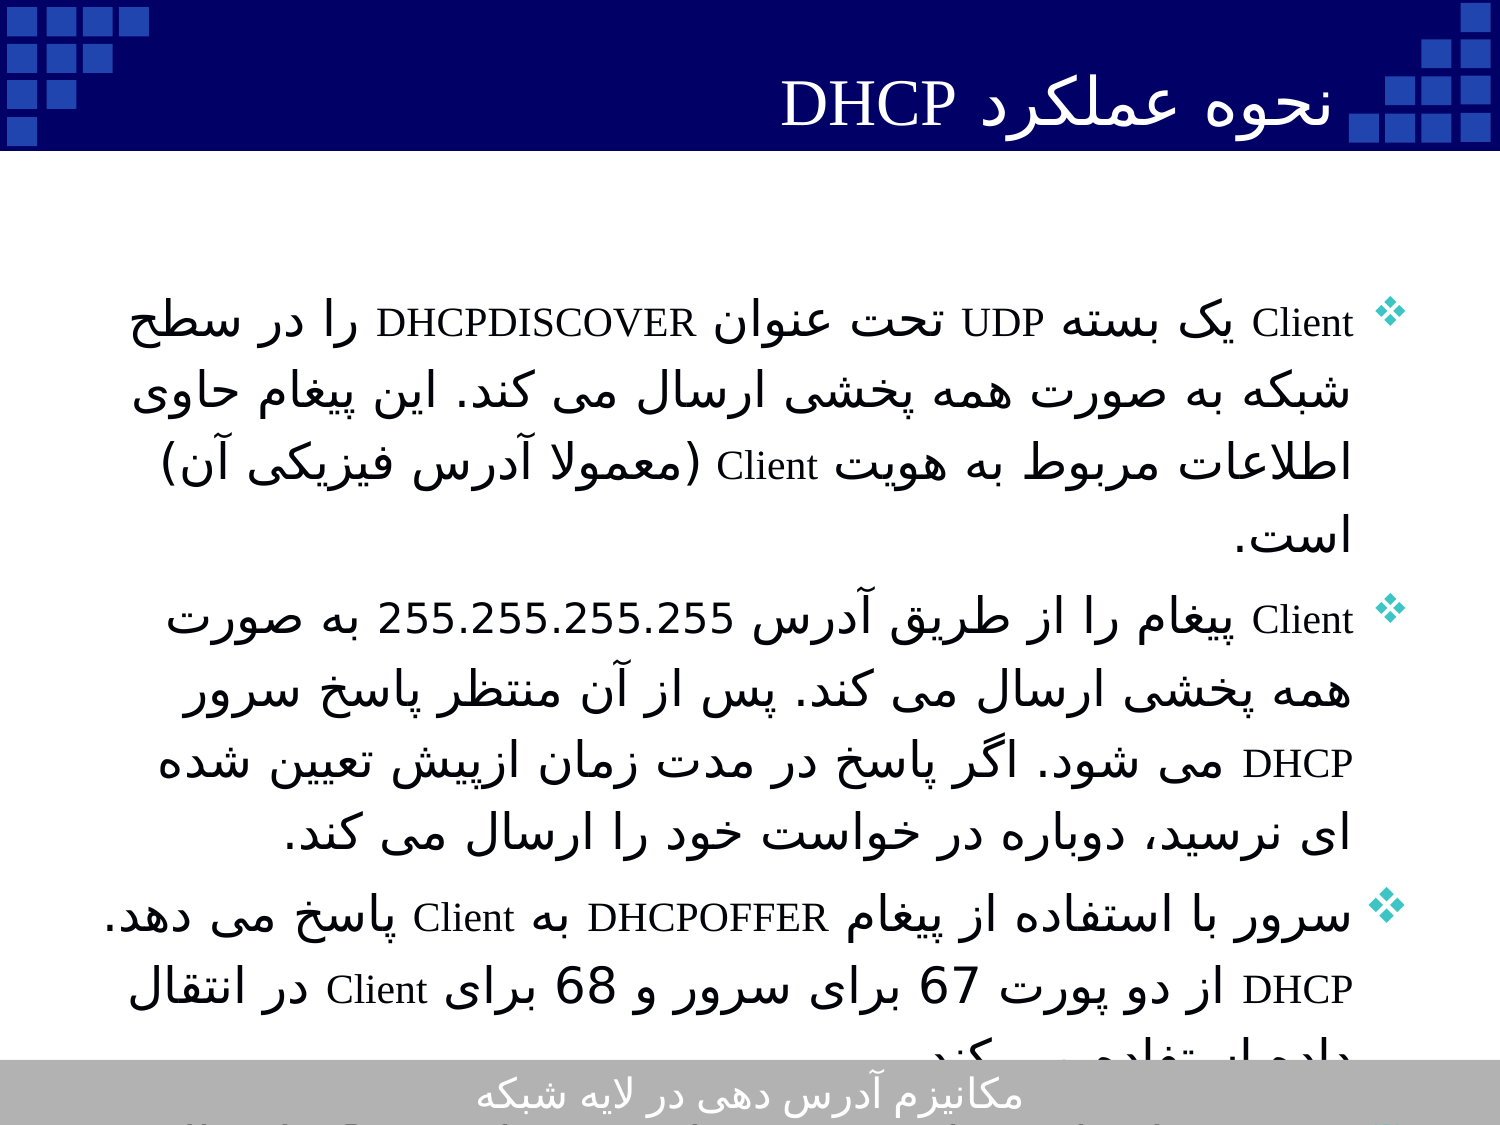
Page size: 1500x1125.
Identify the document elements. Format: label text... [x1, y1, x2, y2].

list Client یک بسته UDP تحت عنوان DHCPDISCOVER را در سطح شبکه به صورت همه پخشی ارسال می کند. این پیغام حاوی اطلاعات مربوط به هویت Client (معمولا آدرس فیزیکی آن) است. Client پیغام را از طریق آدرس 255.255.255.255 به صورت همه پخشی ارسال می کند. پس از آن منتظر پاسخ سرور DHCP می شود. اگر پاسخ در مدت زمان ازپیش تعیین شده ای نرسید، دوباره در خواست خود را ارسال می کند. سرور با استفاده از پیغام DHCPOFFER به Client پاسخ می دهد. DHCP از دو پورت 67 برای سرور و 68 برای Client در انتقال داده استفاده می کند. سرور پیغام پاسخ را به پورت تمام Clientها در شبکه ارسال می کند. چرا؟؟ [74, 176, 1426, 1038]
text_box مکانیزم آدرس دهی در لایه شبکه [0, 1059, 1500, 1125]
title نحوه عملکرد DHCP [137, 52, 1351, 145]
